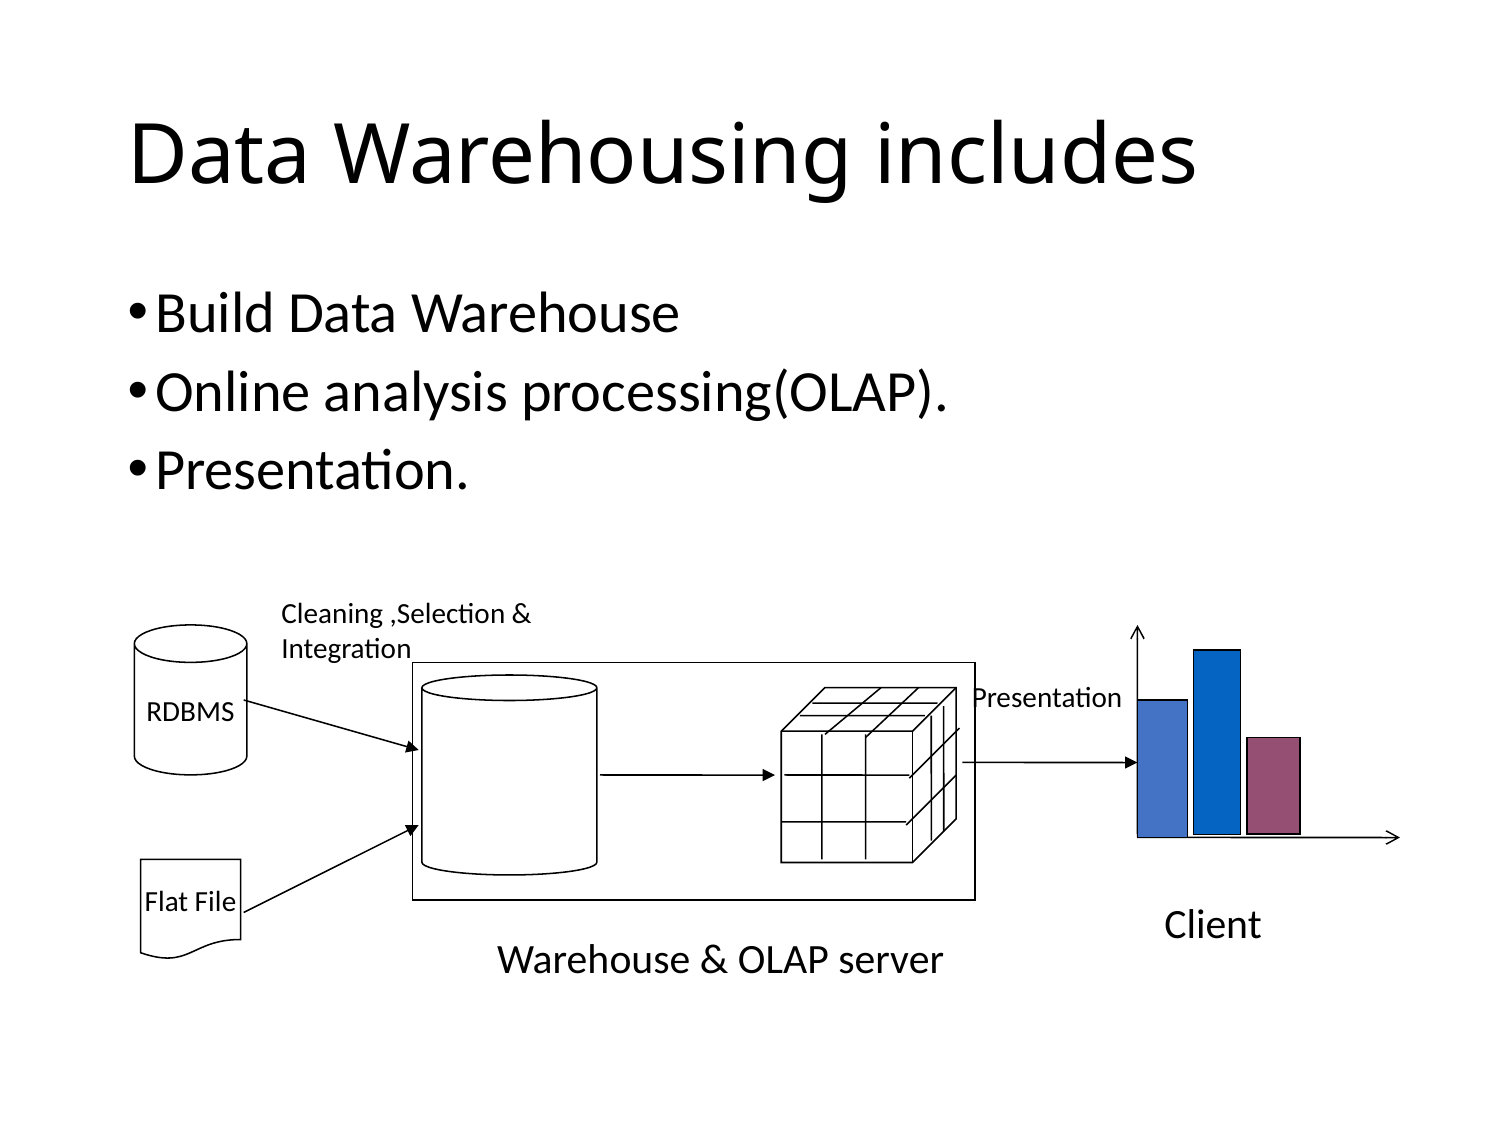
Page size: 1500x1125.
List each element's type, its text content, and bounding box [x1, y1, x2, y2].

text_box [243, 825, 412, 913]
text_box [1137, 699, 1188, 838]
text_box [975, 756, 1138, 769]
text_box Flat File [140, 859, 241, 959]
text_box [1188, 830, 1400, 845]
table_header [134, 624, 247, 662]
text_box [412, 662, 975, 900]
text_box Warehouse & OLAP server [482, 924, 960, 990]
list Build Data Warehouse Online analysis processing(OLAP). Presentation. [112, 275, 1388, 550]
title Data Warehousing includes [112, 99, 1388, 213]
text_box Client [1149, 889, 1277, 955]
text_box [243, 699, 412, 753]
text_box Cleaning ,Selection & Integration [266, 587, 547, 673]
text_box [1246, 737, 1300, 835]
text_box [1193, 649, 1241, 835]
text_box Presentation [975, 670, 1138, 721]
text_box [1130, 624, 1145, 670]
text_box RDBMS [134, 624, 247, 775]
